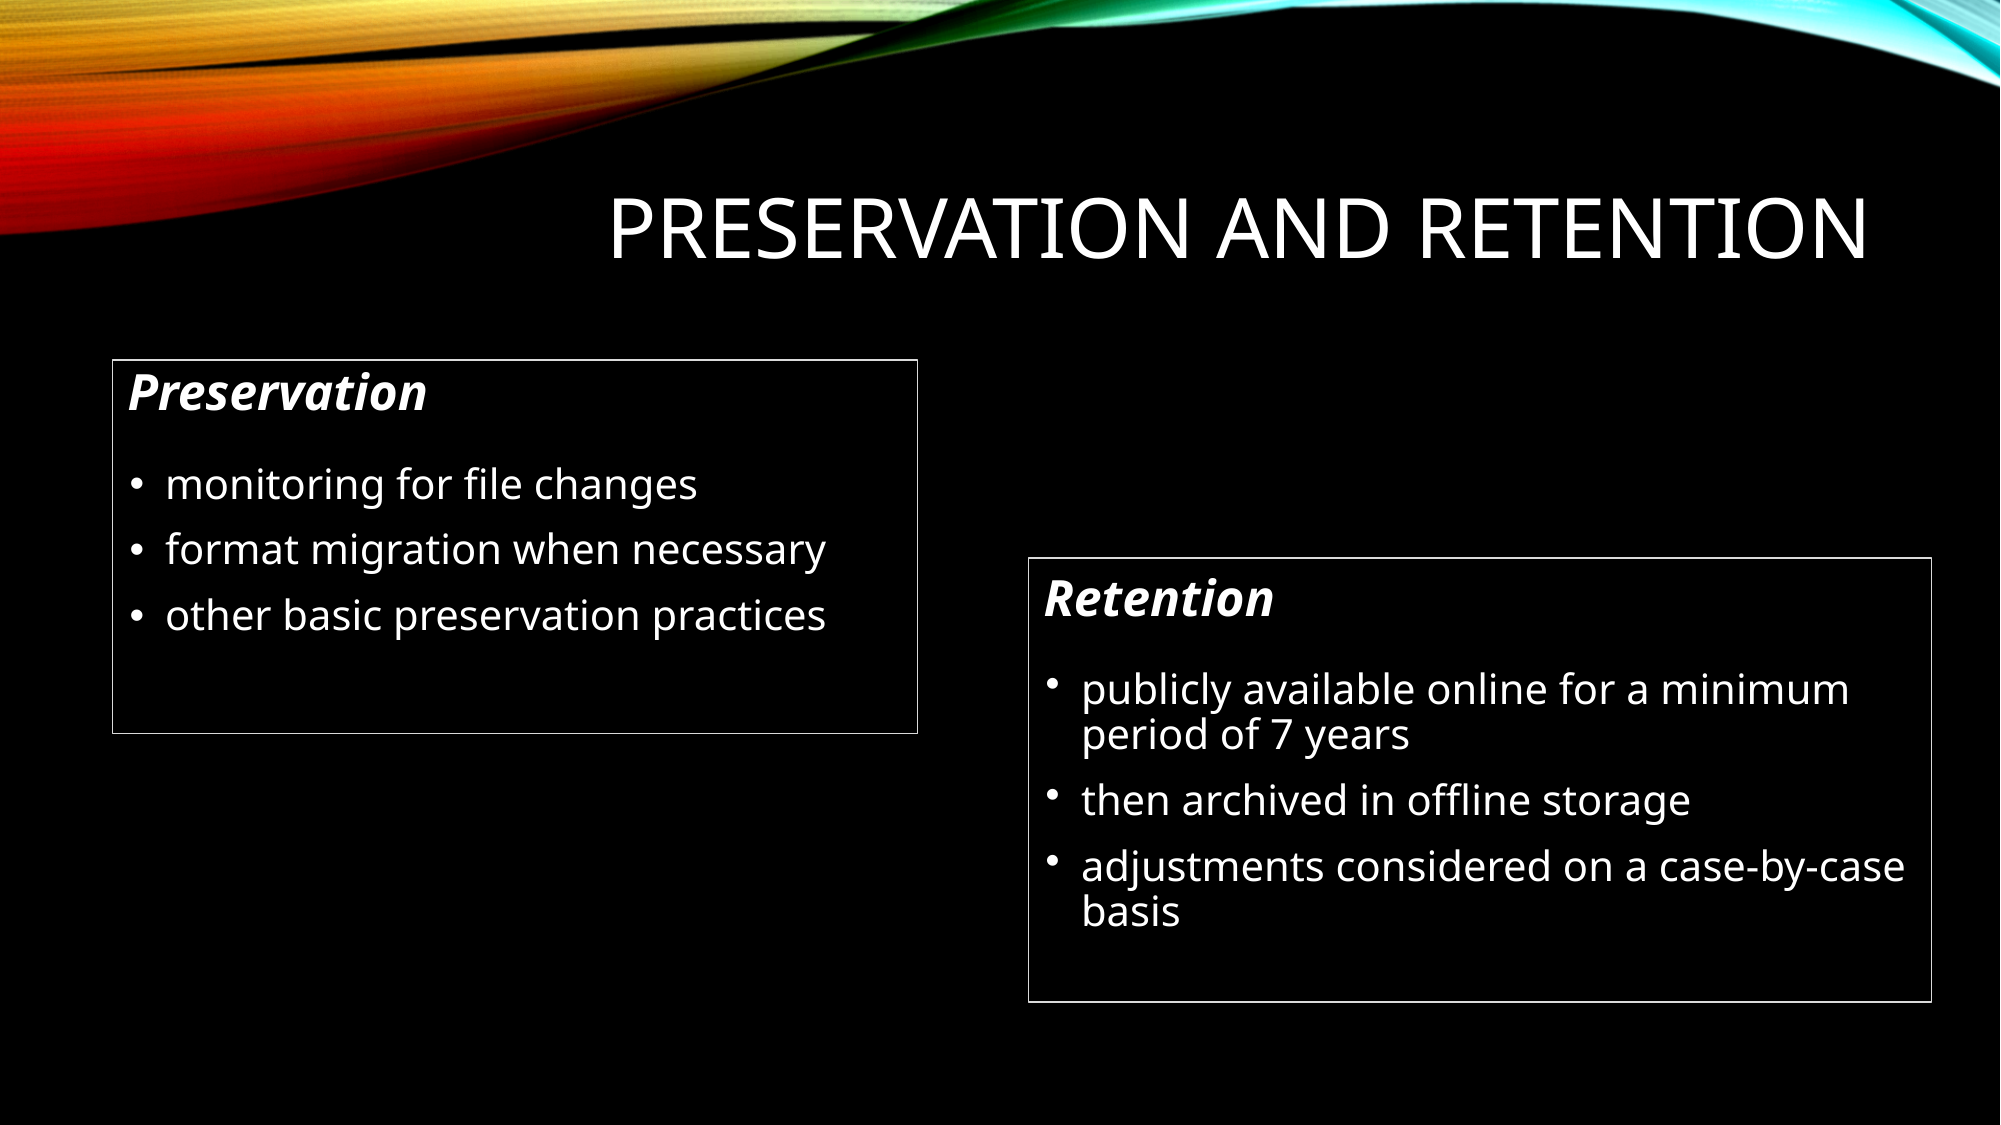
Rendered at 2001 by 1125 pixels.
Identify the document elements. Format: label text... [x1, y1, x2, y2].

title PRESERVATION AND RETENTION [474, 125, 1888, 338]
text_box Retention publicly available online for a minimum period of 7 years then archived in offline storage adjustments considered on a case-by-case basis [1028, 558, 1932, 1003]
picture [0, 0, 2000, 237]
list Preservation monitoring for file changes format migration when necessary other basic preservation practices [112, 360, 918, 734]
